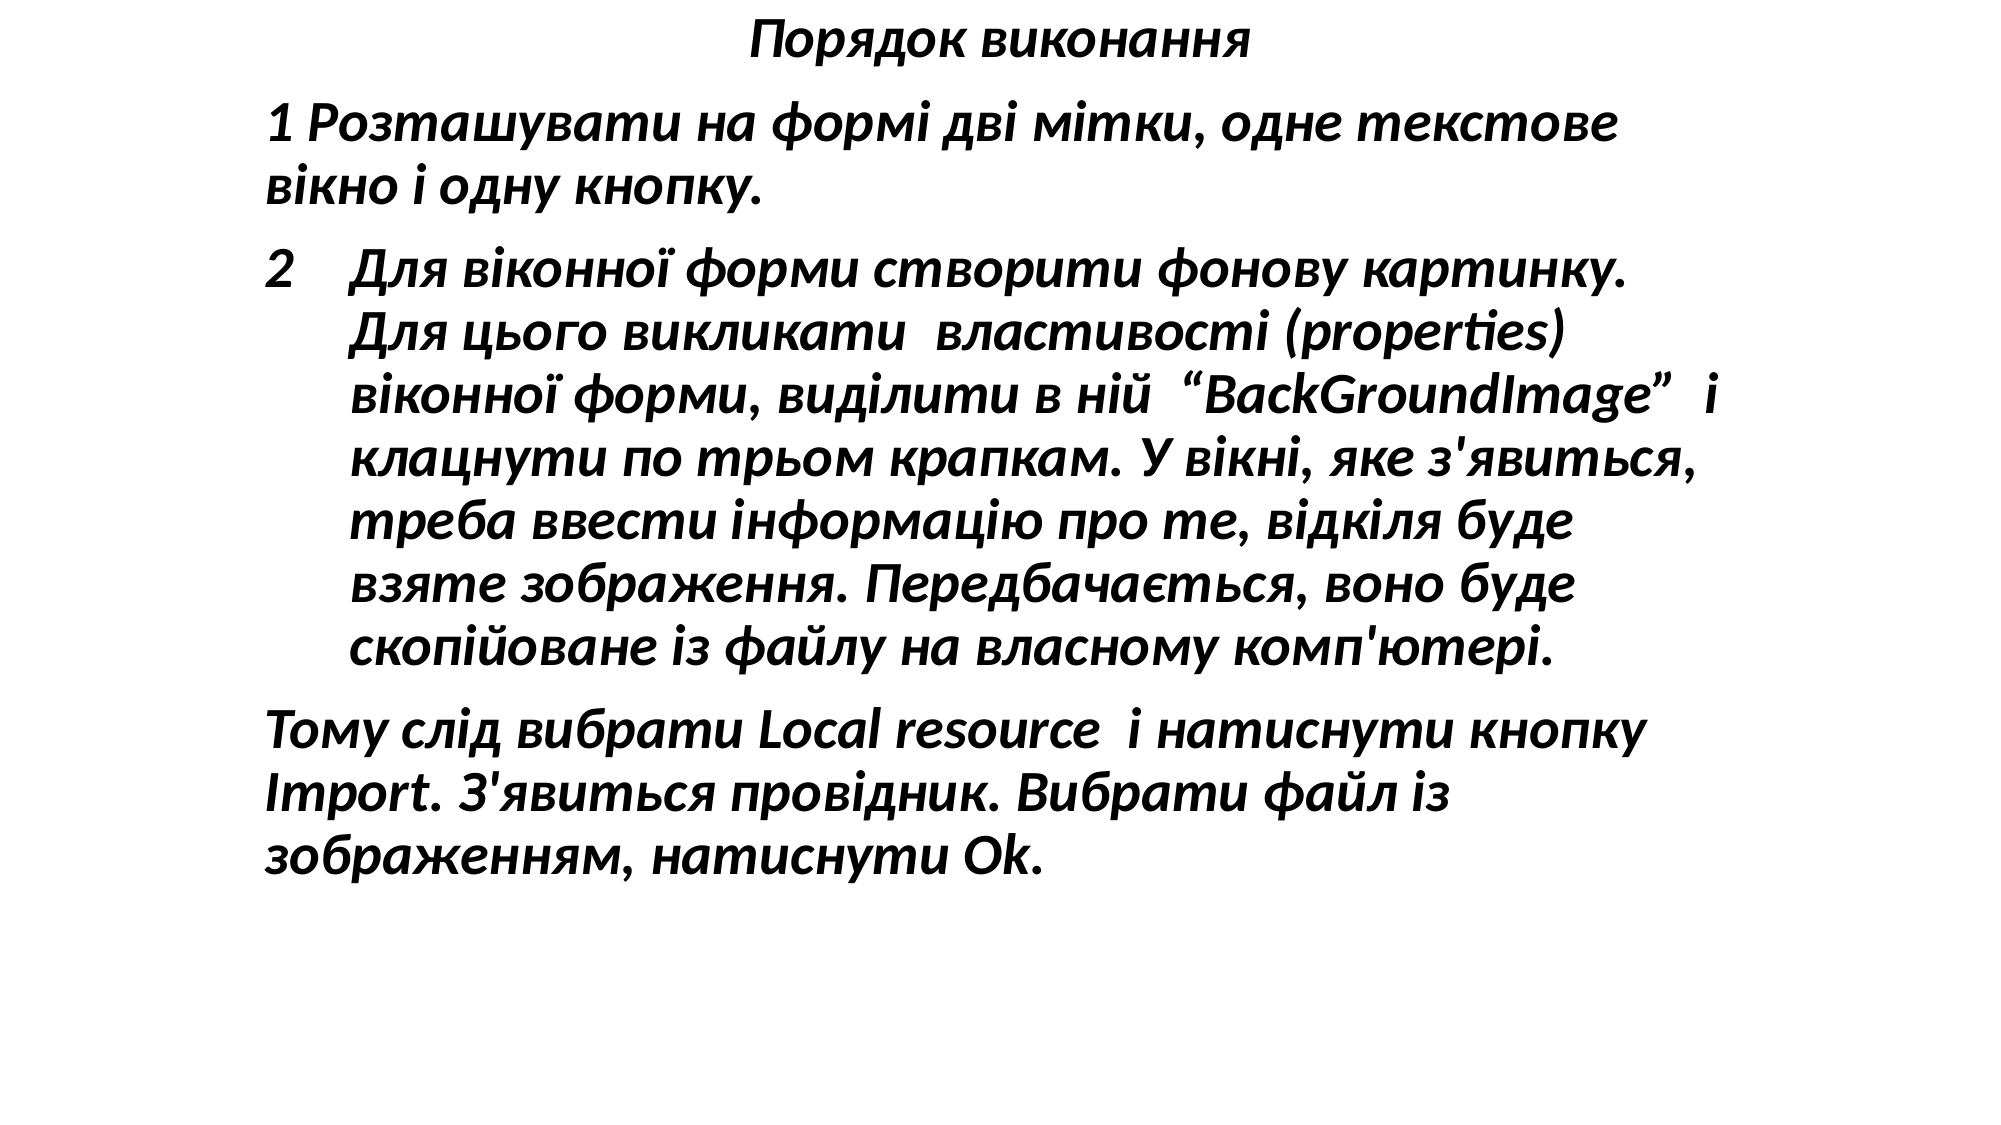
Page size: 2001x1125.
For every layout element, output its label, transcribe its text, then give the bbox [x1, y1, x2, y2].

list Порядок виконання 1 Розташувати на формі дві мітки, одне текстове вікно і одну кнопку. Для віконної форми створити фонову картинку. Для цього викликати властивості (properties) віконної форми, виділити в ній “BackGroundImage” і клацнути по трьом крапкам. У вікні, яке з'явиться, треба ввести інформацію про те, відкіля буде взяте зображення. Передбачається, воно буде скопійоване із файлу на власному комп'ютері. Тому слід вибрати Local resource і натиснути кнопку Import. З'явиться провідник. Вибрати файл із зображенням, натиснути Ok. [249, 0, 1750, 1125]
